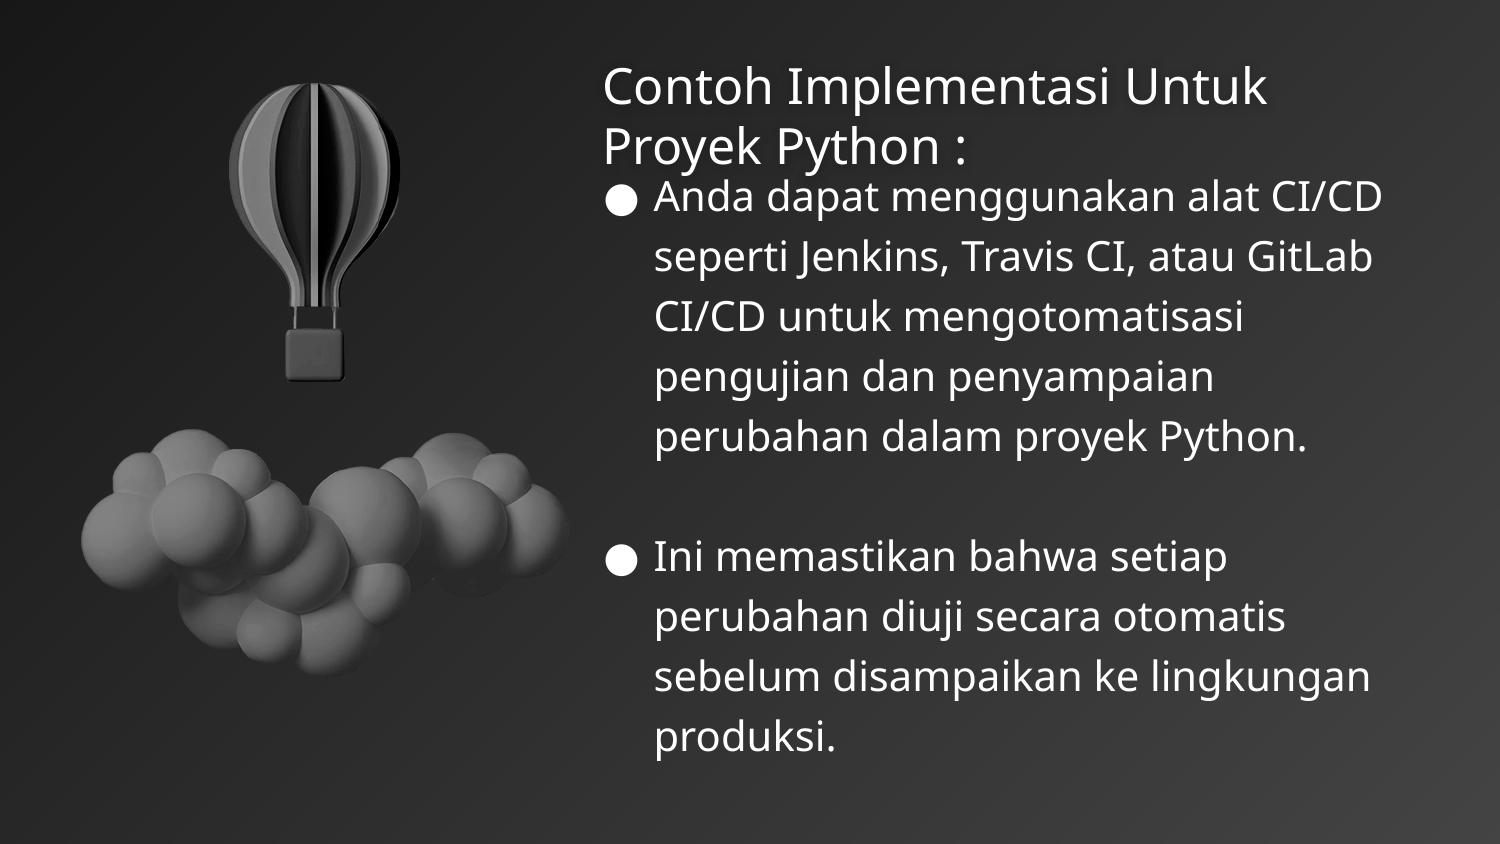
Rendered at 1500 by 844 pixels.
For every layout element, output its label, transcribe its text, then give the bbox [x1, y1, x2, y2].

title Contoh Implementasi Untuk Proyek Python : [599, 67, 1338, 162]
list Anda dapat menggunakan alat CI/CD seperti Jenkins, Travis CI, atau GitLab CI/CD untuk mengotomatisasi pengujian dan penyampaian perubahan dalam proyek Python. Ini memastikan bahwa setiap perubahan diuji secara otomatis sebelum disampaikan ke lingkungan produksi. [563, 177, 1412, 744]
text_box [52, 53, 595, 704]
